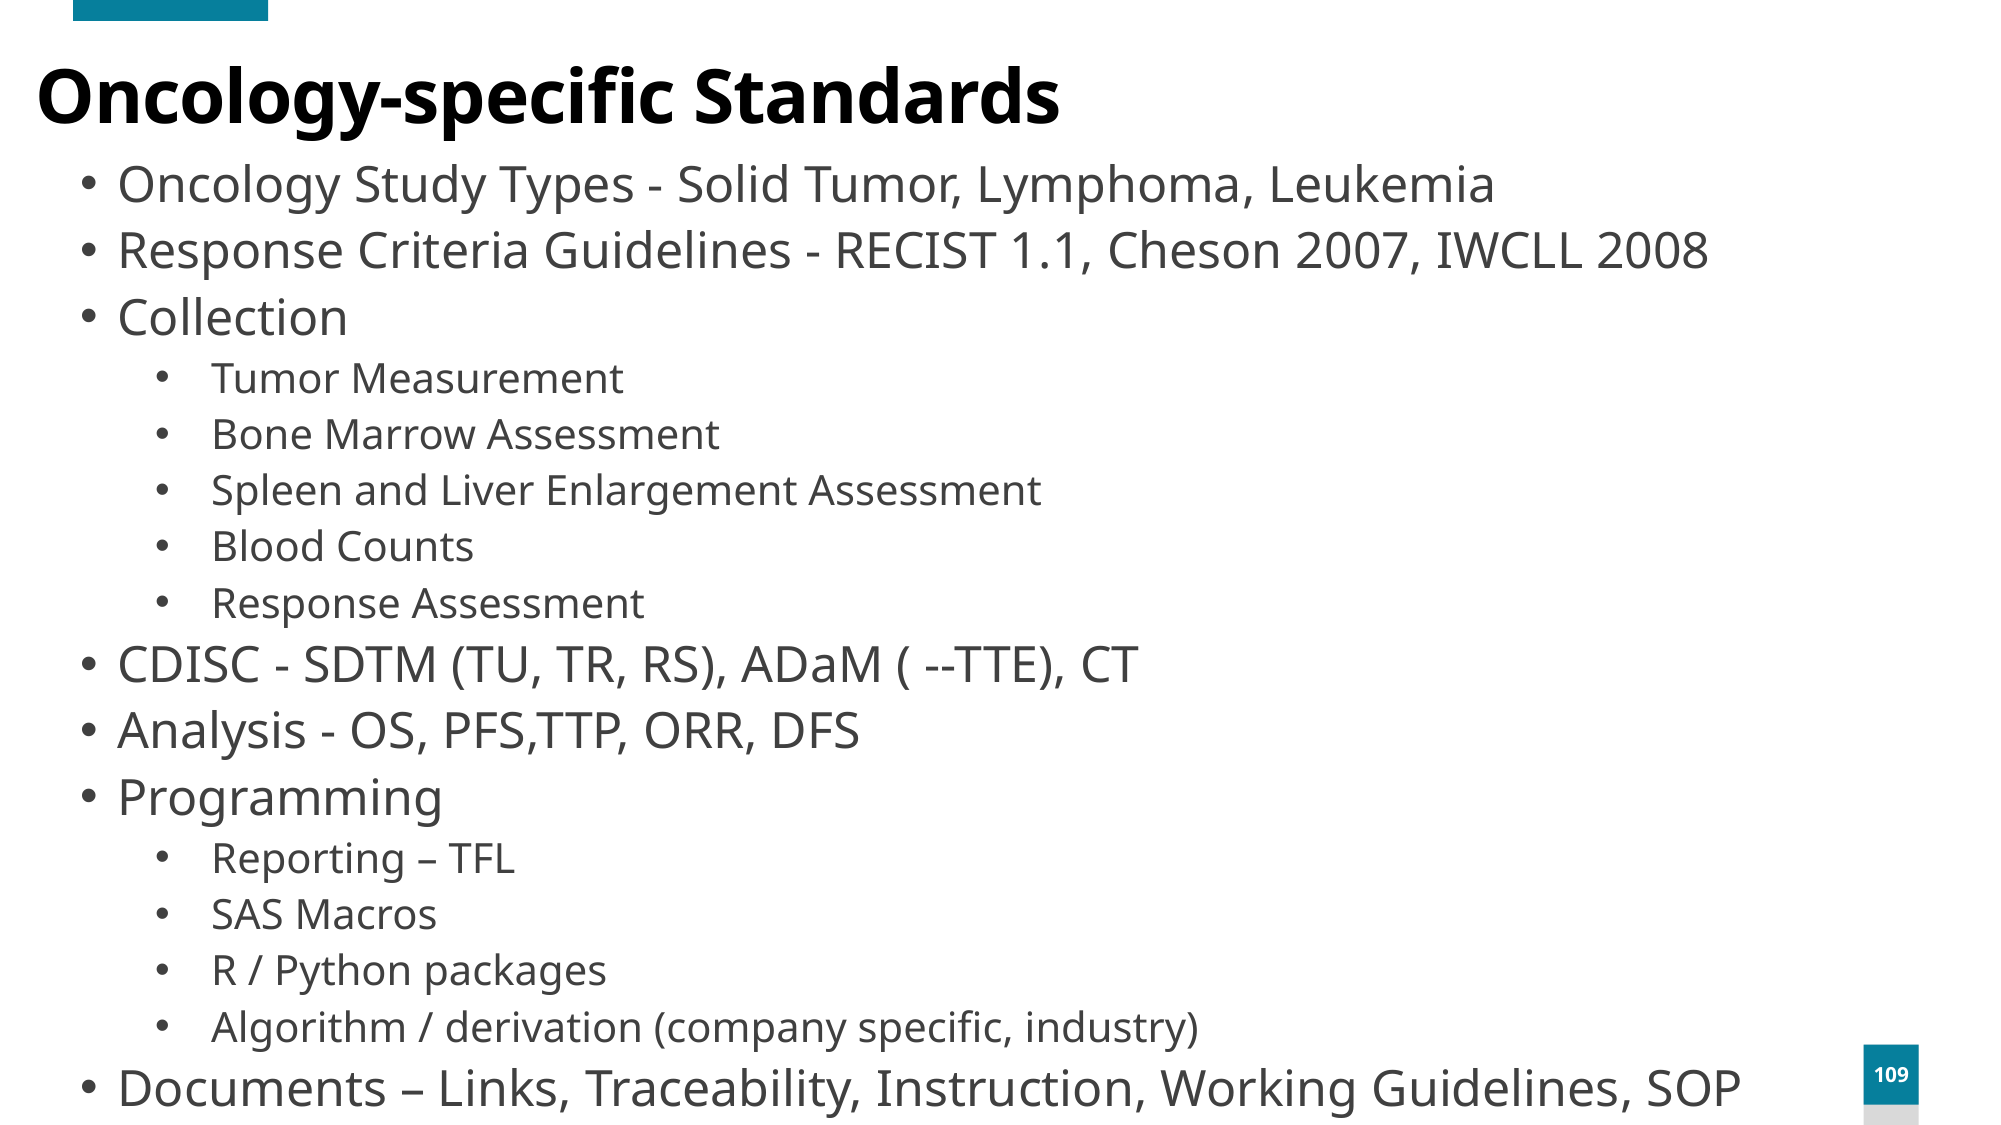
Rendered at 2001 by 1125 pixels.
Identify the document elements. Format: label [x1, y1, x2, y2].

list [65, 145, 1964, 1026]
title [20, 51, 1854, 148]
